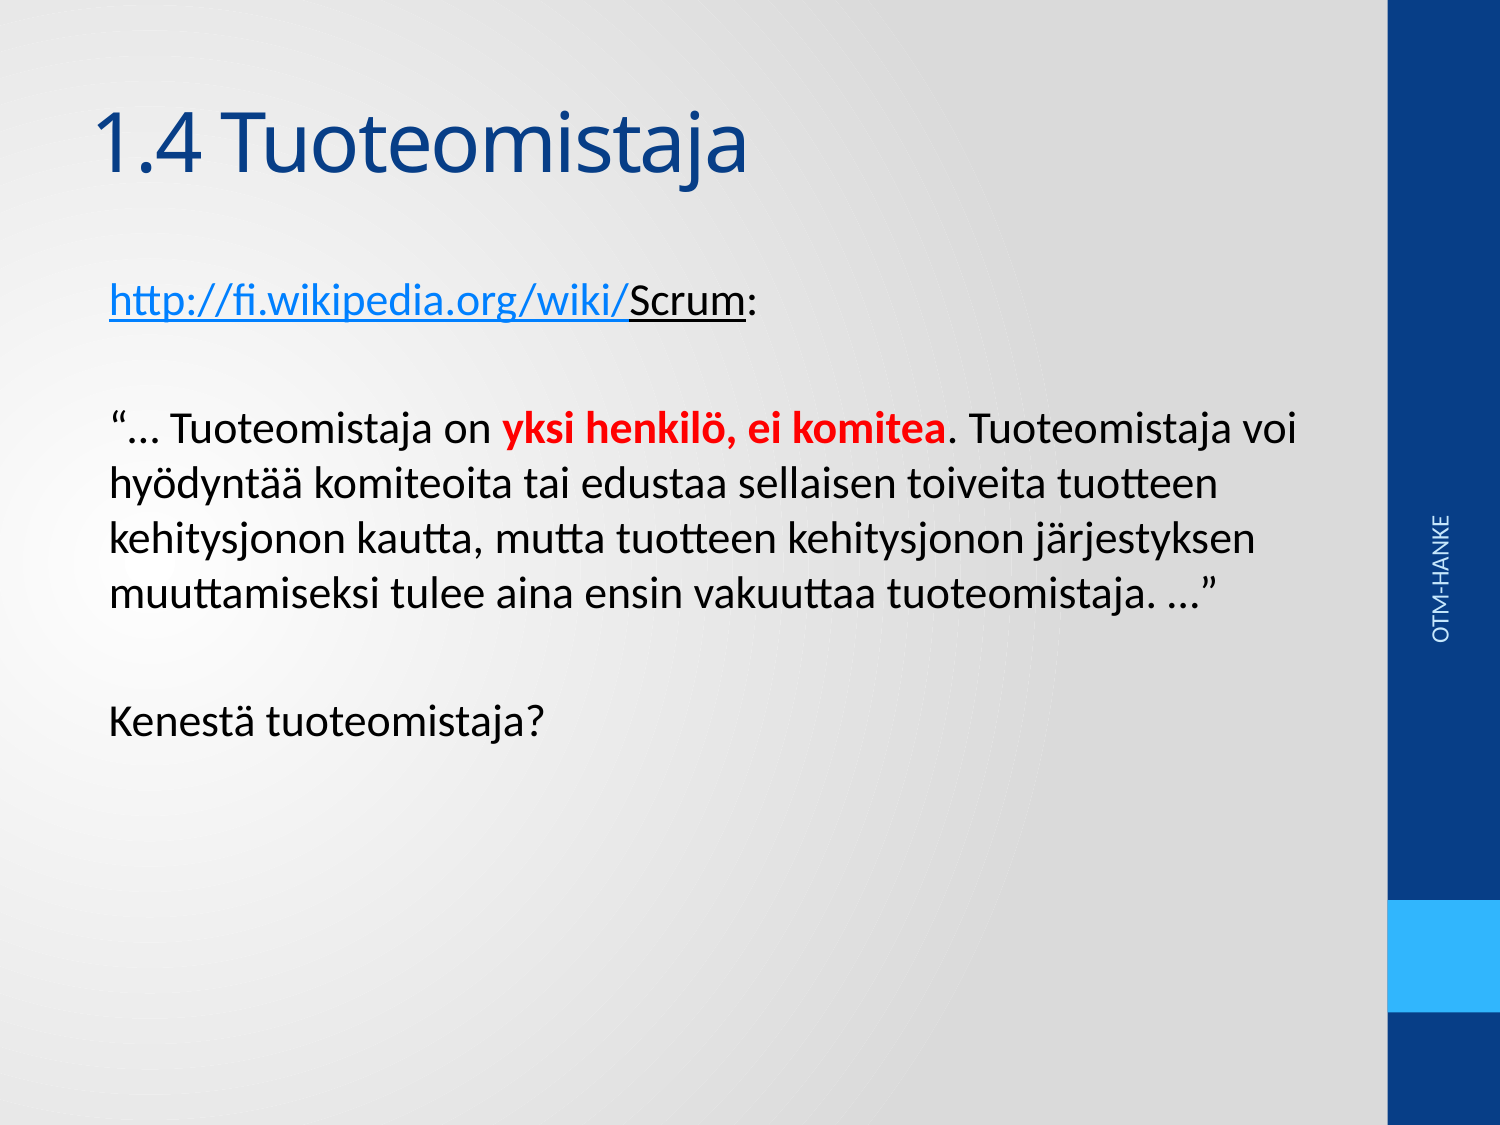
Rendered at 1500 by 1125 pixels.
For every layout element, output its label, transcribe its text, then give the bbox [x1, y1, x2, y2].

list http://fi.wikipedia.org/wiki/Scrum: “… Tuoteomistaja on yksi henkilö, ei komitea. Tuoteomistaja voi hyödyntää komiteoita tai edustaa sellaisen toiveita tuotteen kehitysjonon kautta, mutta tuotteen kehitysjonon järjestyksen muuttamiseksi tulee aina ensin vakuuttaa tuoteomistaja. …” Kenestä tuoteomistaja? [75, 262, 1325, 1050]
title 1.4 Tuoteomistaja [75, 45, 1325, 233]
footer OTM-HANKE [1408, 500, 1469, 889]
